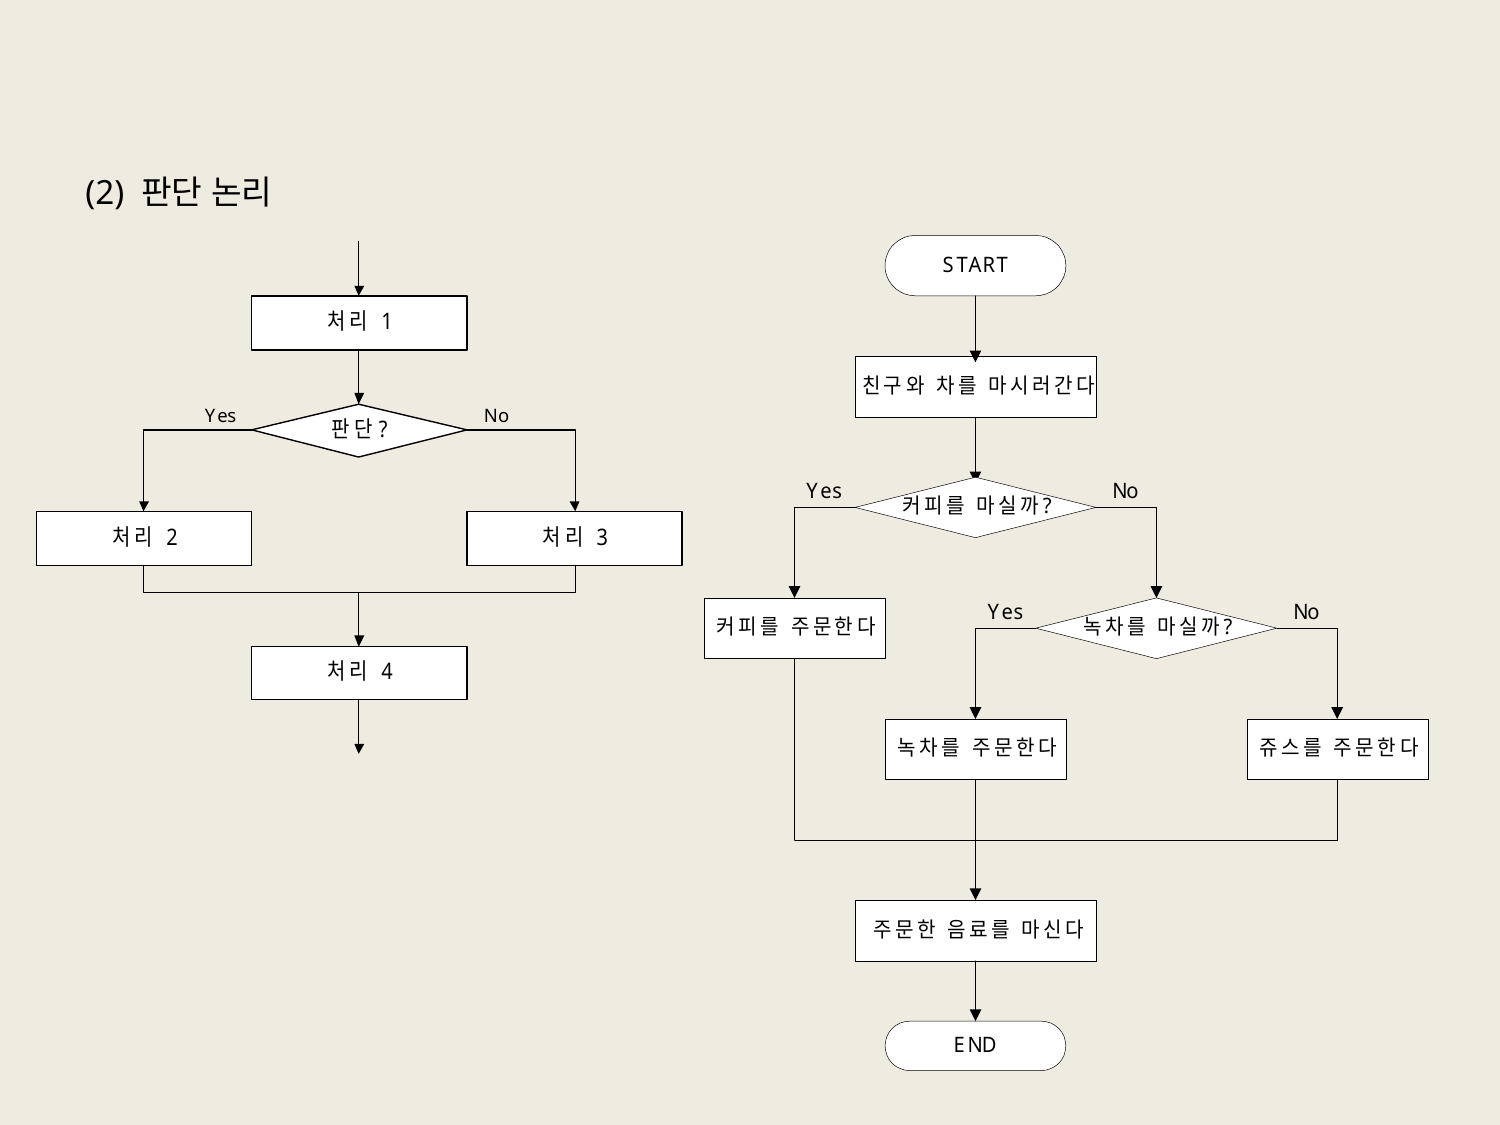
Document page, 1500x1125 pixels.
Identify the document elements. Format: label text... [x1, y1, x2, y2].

picture [702, 234, 1430, 1083]
list (2) 판단 논리 [70, 164, 1421, 223]
picture [34, 234, 685, 762]
